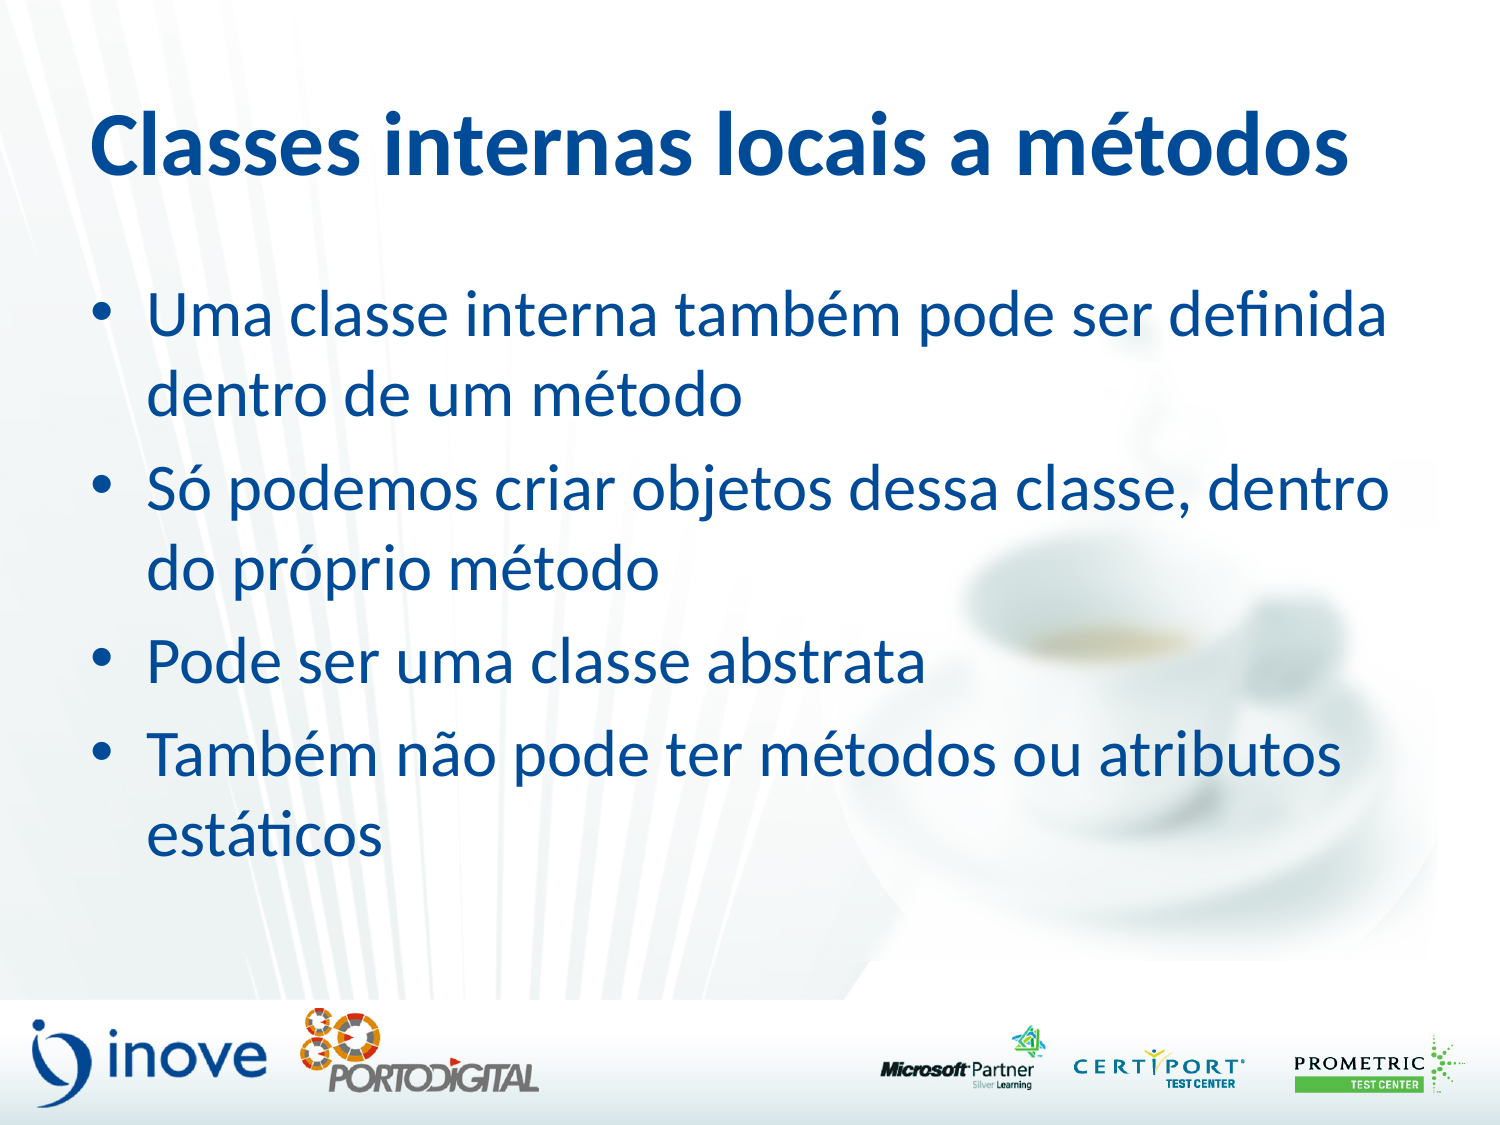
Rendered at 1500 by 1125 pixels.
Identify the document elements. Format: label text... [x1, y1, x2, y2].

picture [0, 0, 1500, 1125]
list Uma classe interna também pode ser definida dentro de um método Só podemos criar objetos dessa classe, dentro do próprio método Pode ser uma classe abstrata Também não pode ter métodos ou atributos estáticos [75, 262, 1425, 1005]
title Classes internas locais a métodos [75, 45, 1425, 233]
